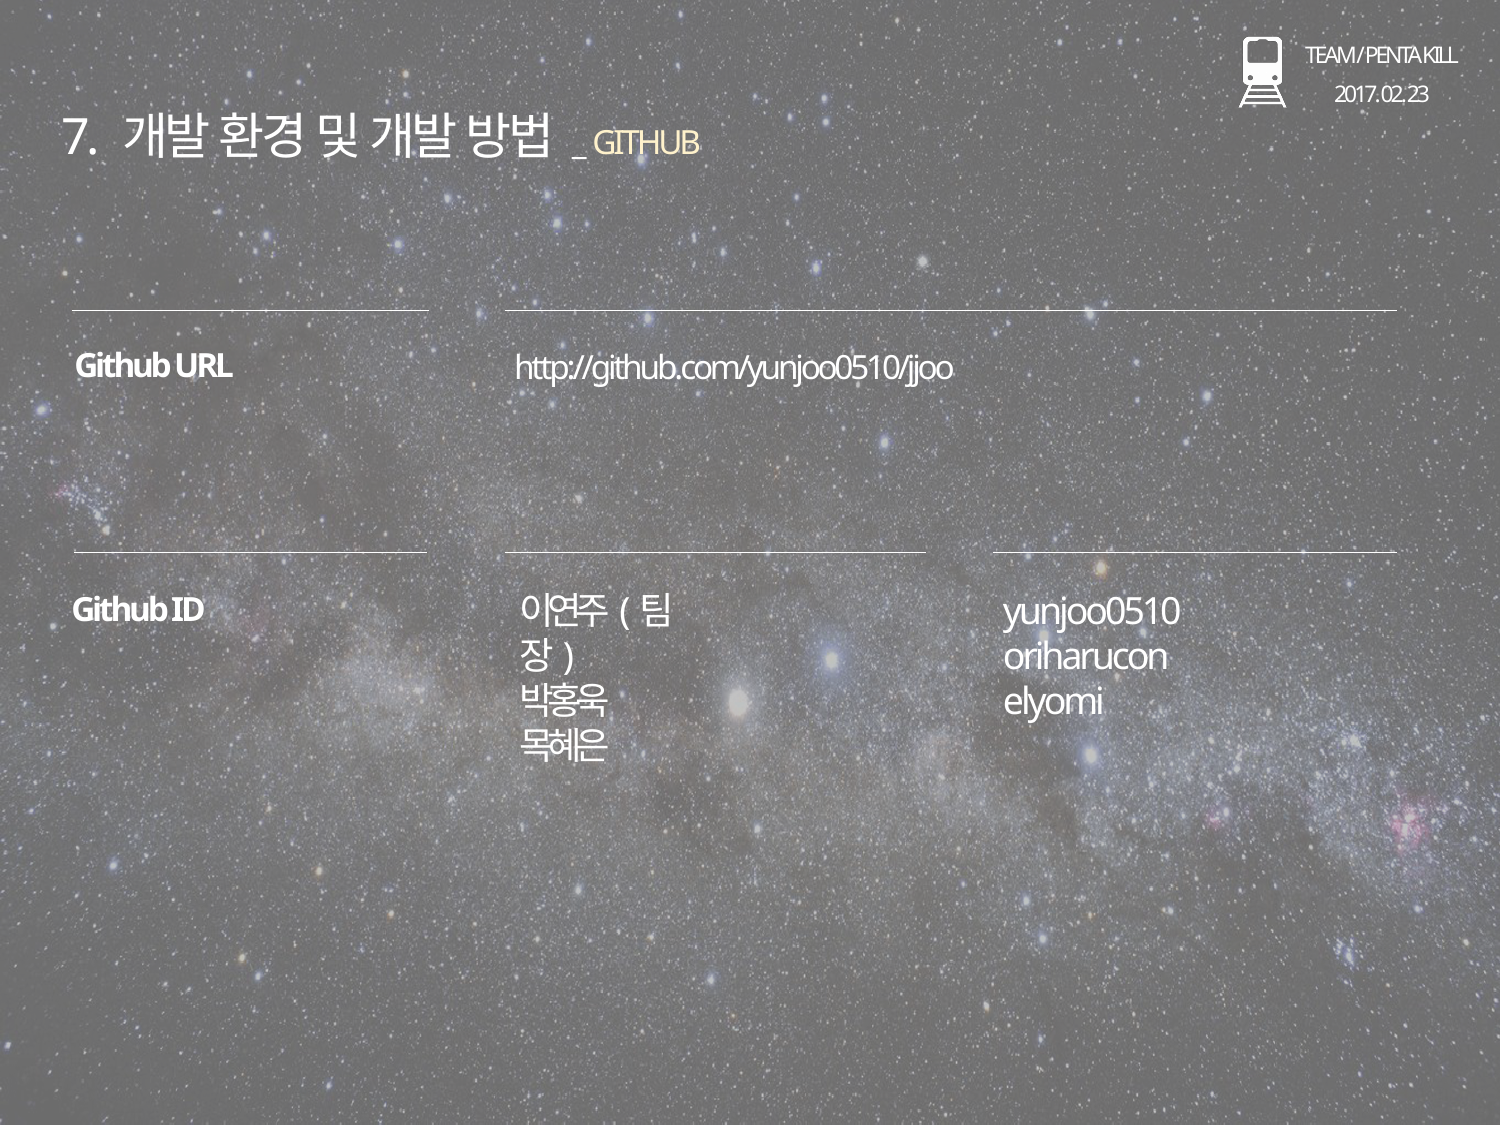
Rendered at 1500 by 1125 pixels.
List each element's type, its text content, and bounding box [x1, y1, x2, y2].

text_box 2017. 02. 23 [1319, 71, 1446, 115]
text_box 7. 개발 환경 및 개발 방법 _ GITHUB [48, 96, 715, 172]
text_box yunjoo0510 oriharucon elyomi [988, 579, 1197, 729]
text_box TEAM / PENTA KILL [1302, 33, 1474, 76]
text_box Github ID [56, 580, 221, 635]
text_box 이연주(팀장) 박홍욱 목혜은 [504, 579, 724, 774]
picture [1223, 32, 1302, 111]
text_box [0, 0, 1500, 1125]
text_box http://github.com/yunjoo0510/jjoo [499, 338, 970, 394]
text_box Github URL [59, 337, 522, 392]
